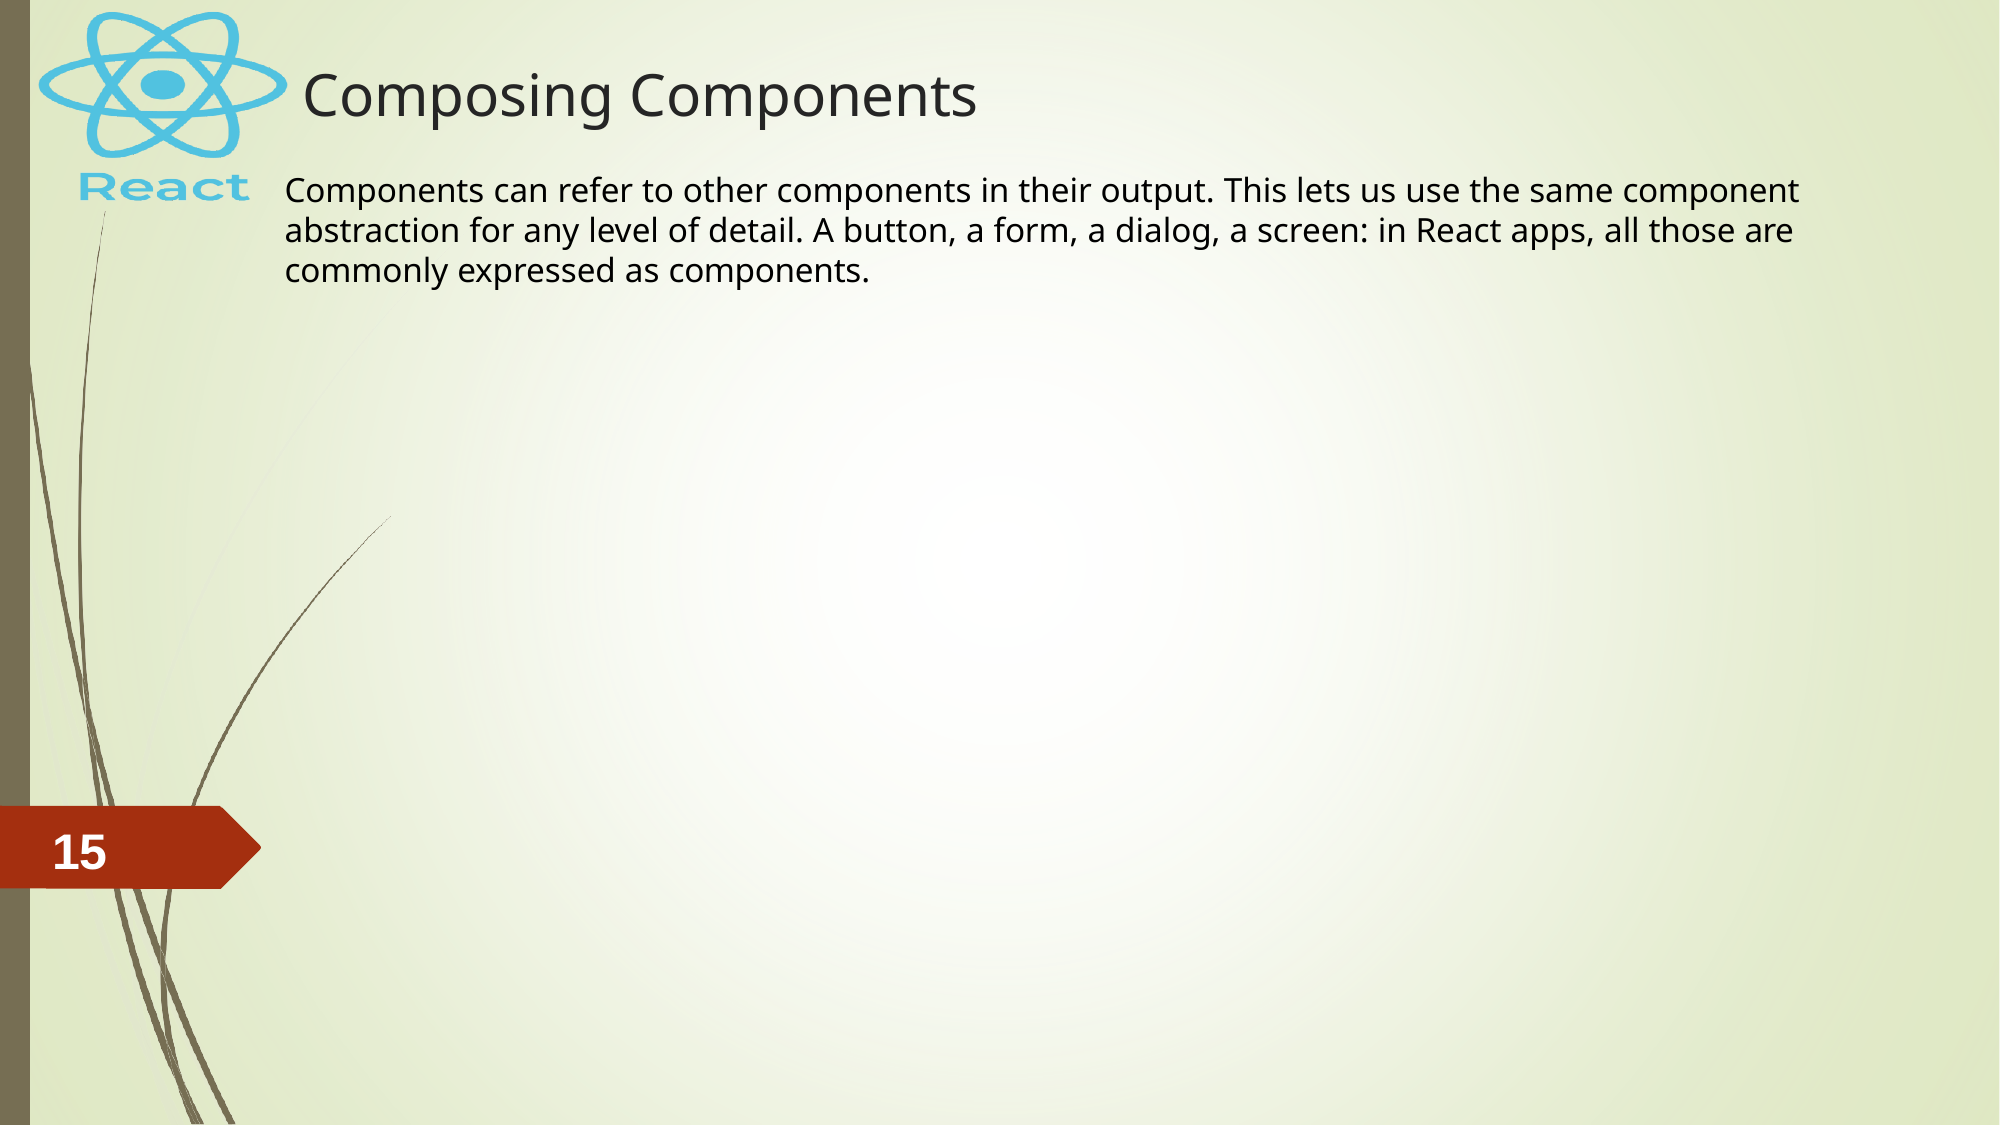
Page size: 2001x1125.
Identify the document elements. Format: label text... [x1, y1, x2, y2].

text_box Components can refer to other components in their output. This lets us use the same component abstraction for any level of detail. A button, a form, a dialog, a screen: in React apps, all those are commonly expressed as components. [282, 167, 1950, 290]
text_box [0, 805, 261, 889]
picture [0, 0, 2000, 1125]
title Composing Components [330, 41, 1473, 167]
text_box 15 [50, 817, 111, 880]
